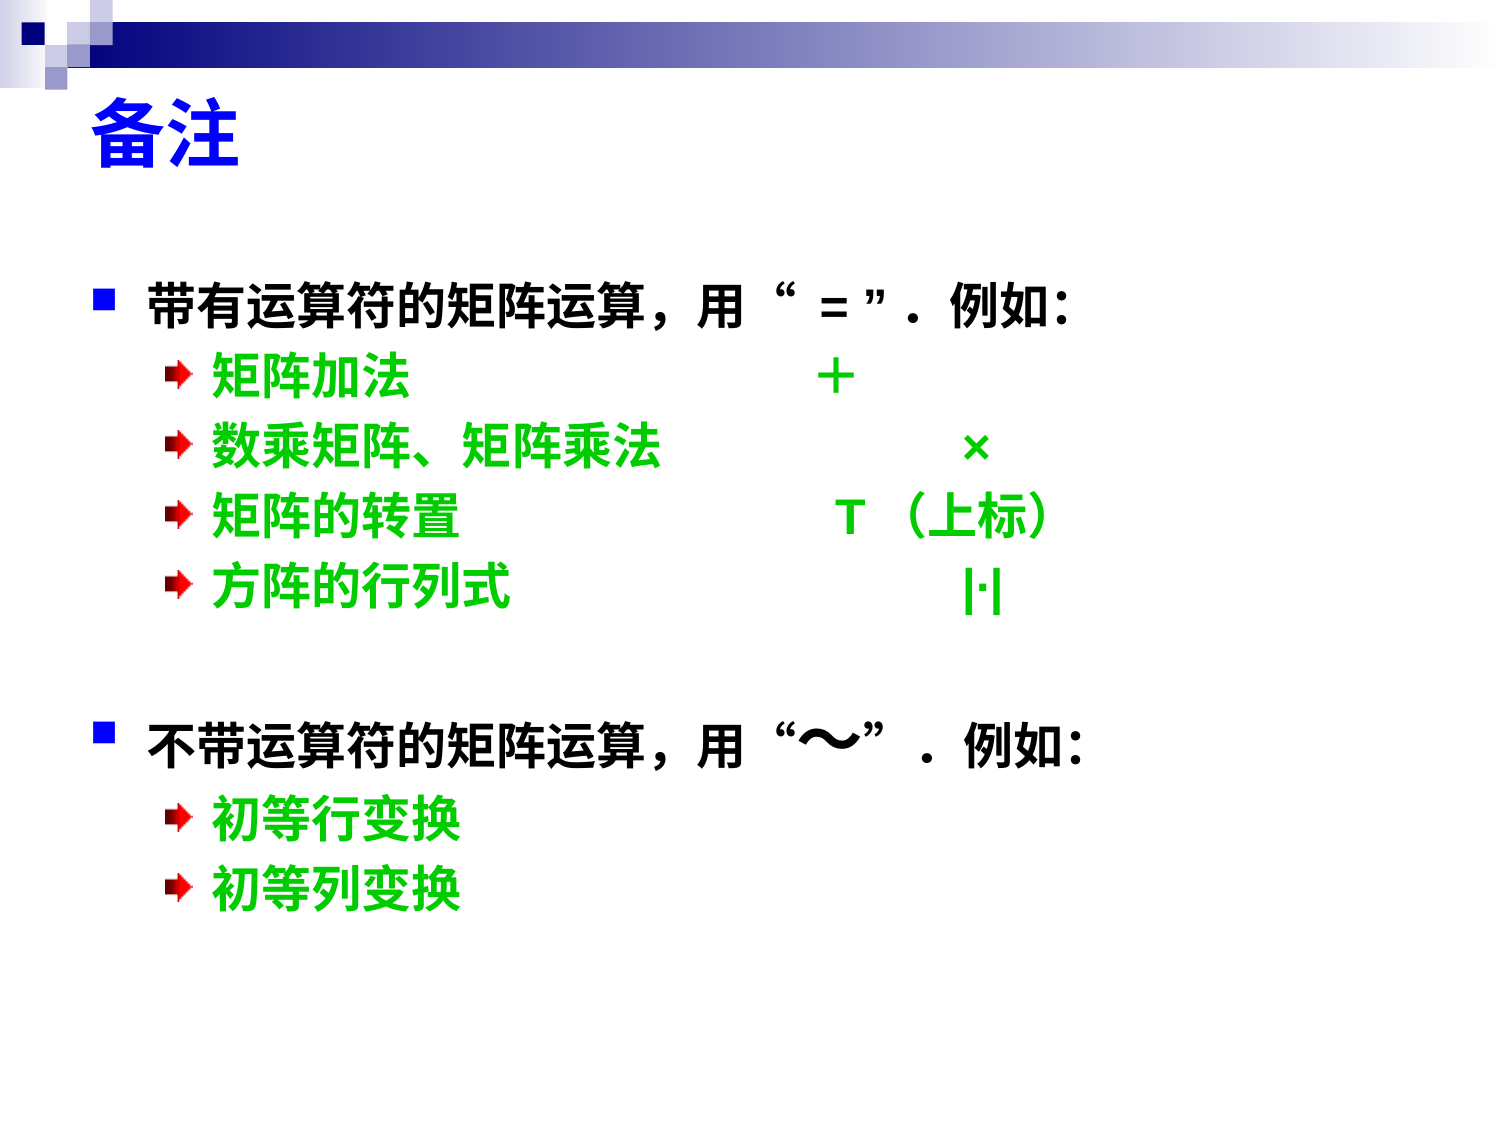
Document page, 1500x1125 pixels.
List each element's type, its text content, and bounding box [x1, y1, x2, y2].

picture [165, 430, 193, 459]
title 备注 [75, 19, 1425, 244]
picture [165, 873, 193, 902]
picture [165, 803, 193, 832]
list 带有运算符的矩阵运算，用“ = ”．例如： 矩阵加法 ＋ 数乘矩阵、矩阵乘法 × 矩阵的转置 T（上标） 方阵的行列式 |∙| 不带运算符的矩阵运算，用“～”．例如： 初等行变换 初等列变换 [75, 267, 1425, 963]
picture [165, 570, 193, 599]
picture [165, 360, 193, 389]
picture [165, 500, 193, 529]
